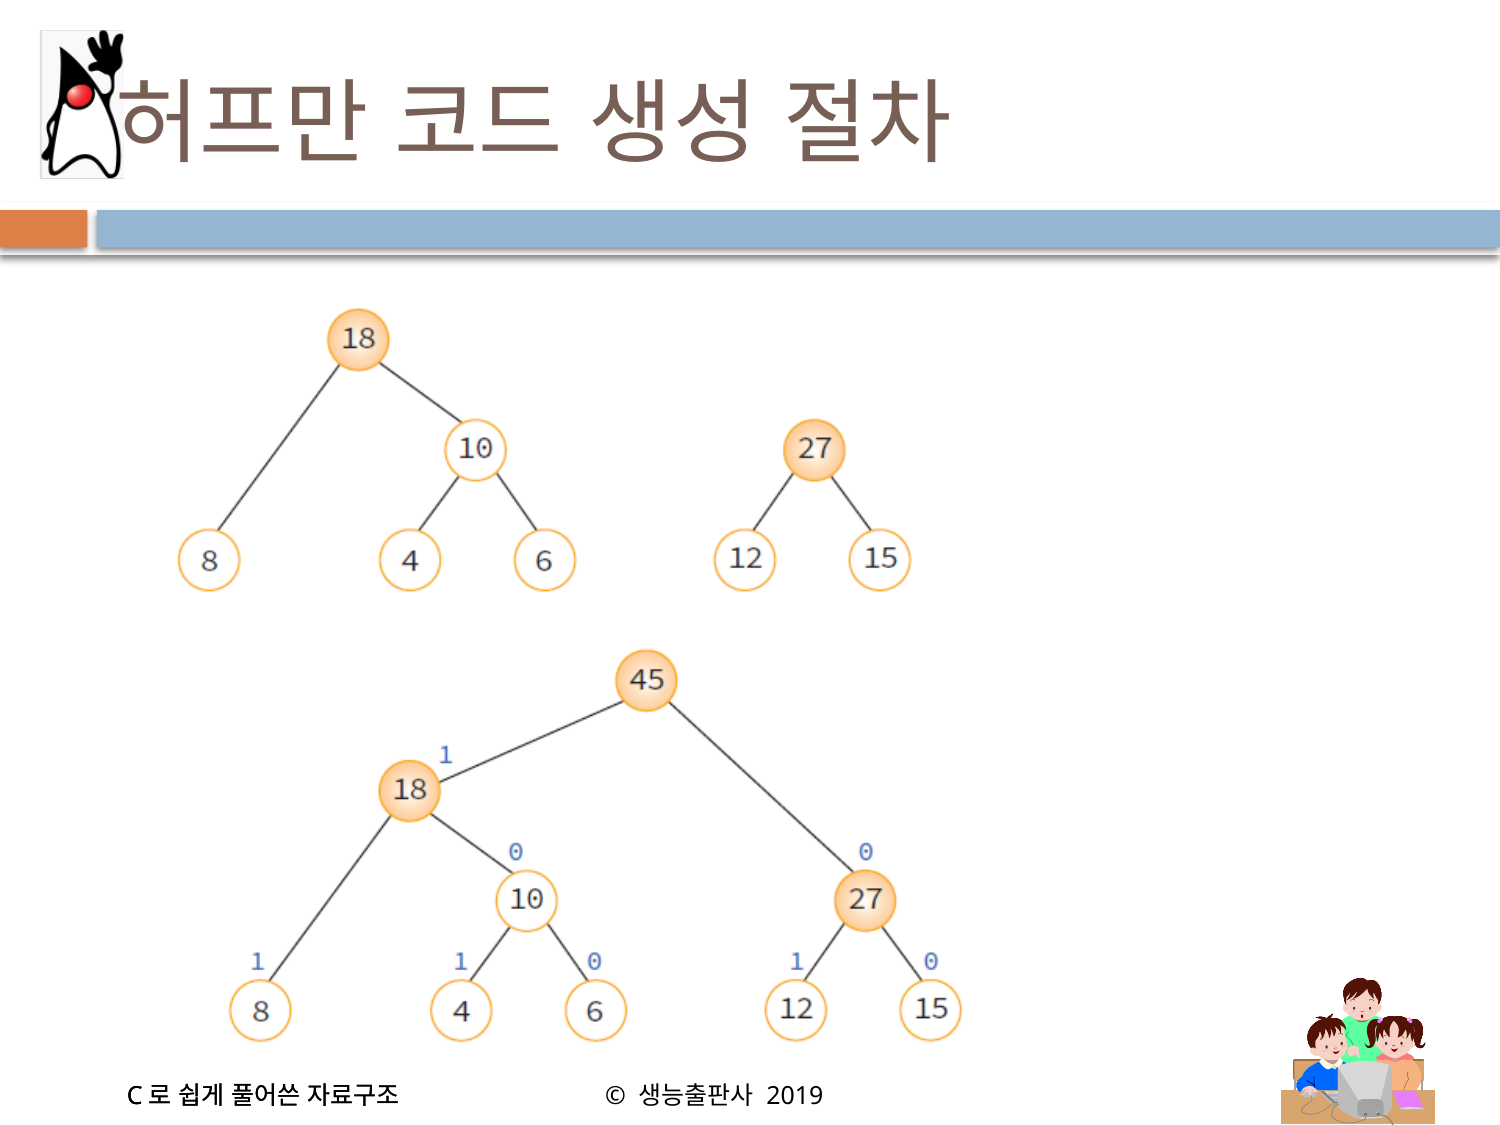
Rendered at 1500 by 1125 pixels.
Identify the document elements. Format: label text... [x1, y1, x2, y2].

picture [144, 281, 980, 612]
picture [39, 30, 124, 179]
title 허프만 코드 생성 절차 [100, 37, 1438, 200]
picture [195, 621, 1027, 1064]
